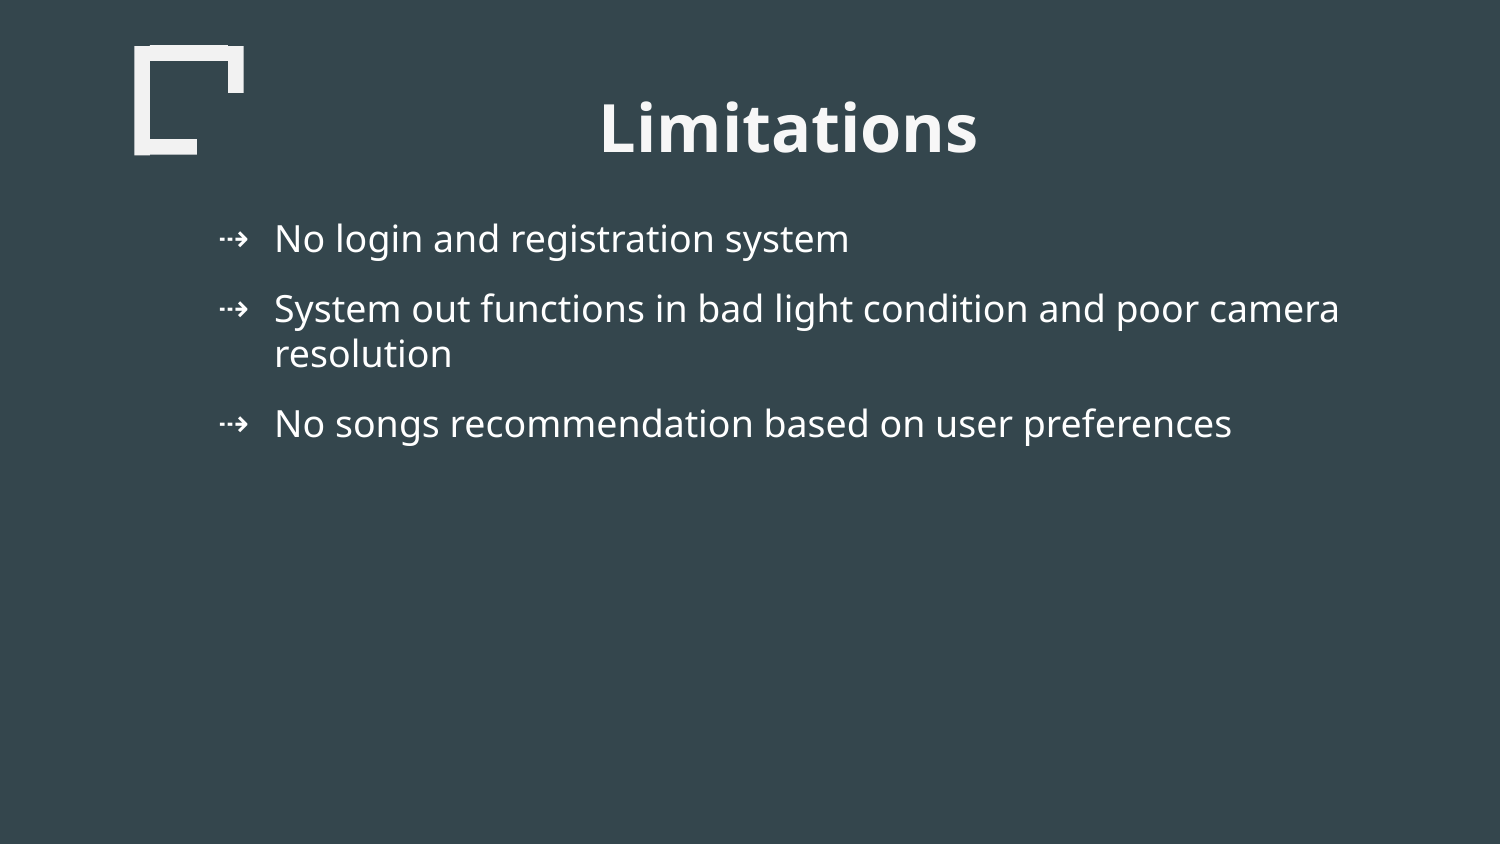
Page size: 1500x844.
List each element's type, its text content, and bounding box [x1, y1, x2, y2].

text_box Limitations [203, 78, 1375, 172]
text_box No login and registration system System out functions in bad light condition and poor camera resolution No songs recommendation based on user preferences [203, 199, 1375, 716]
